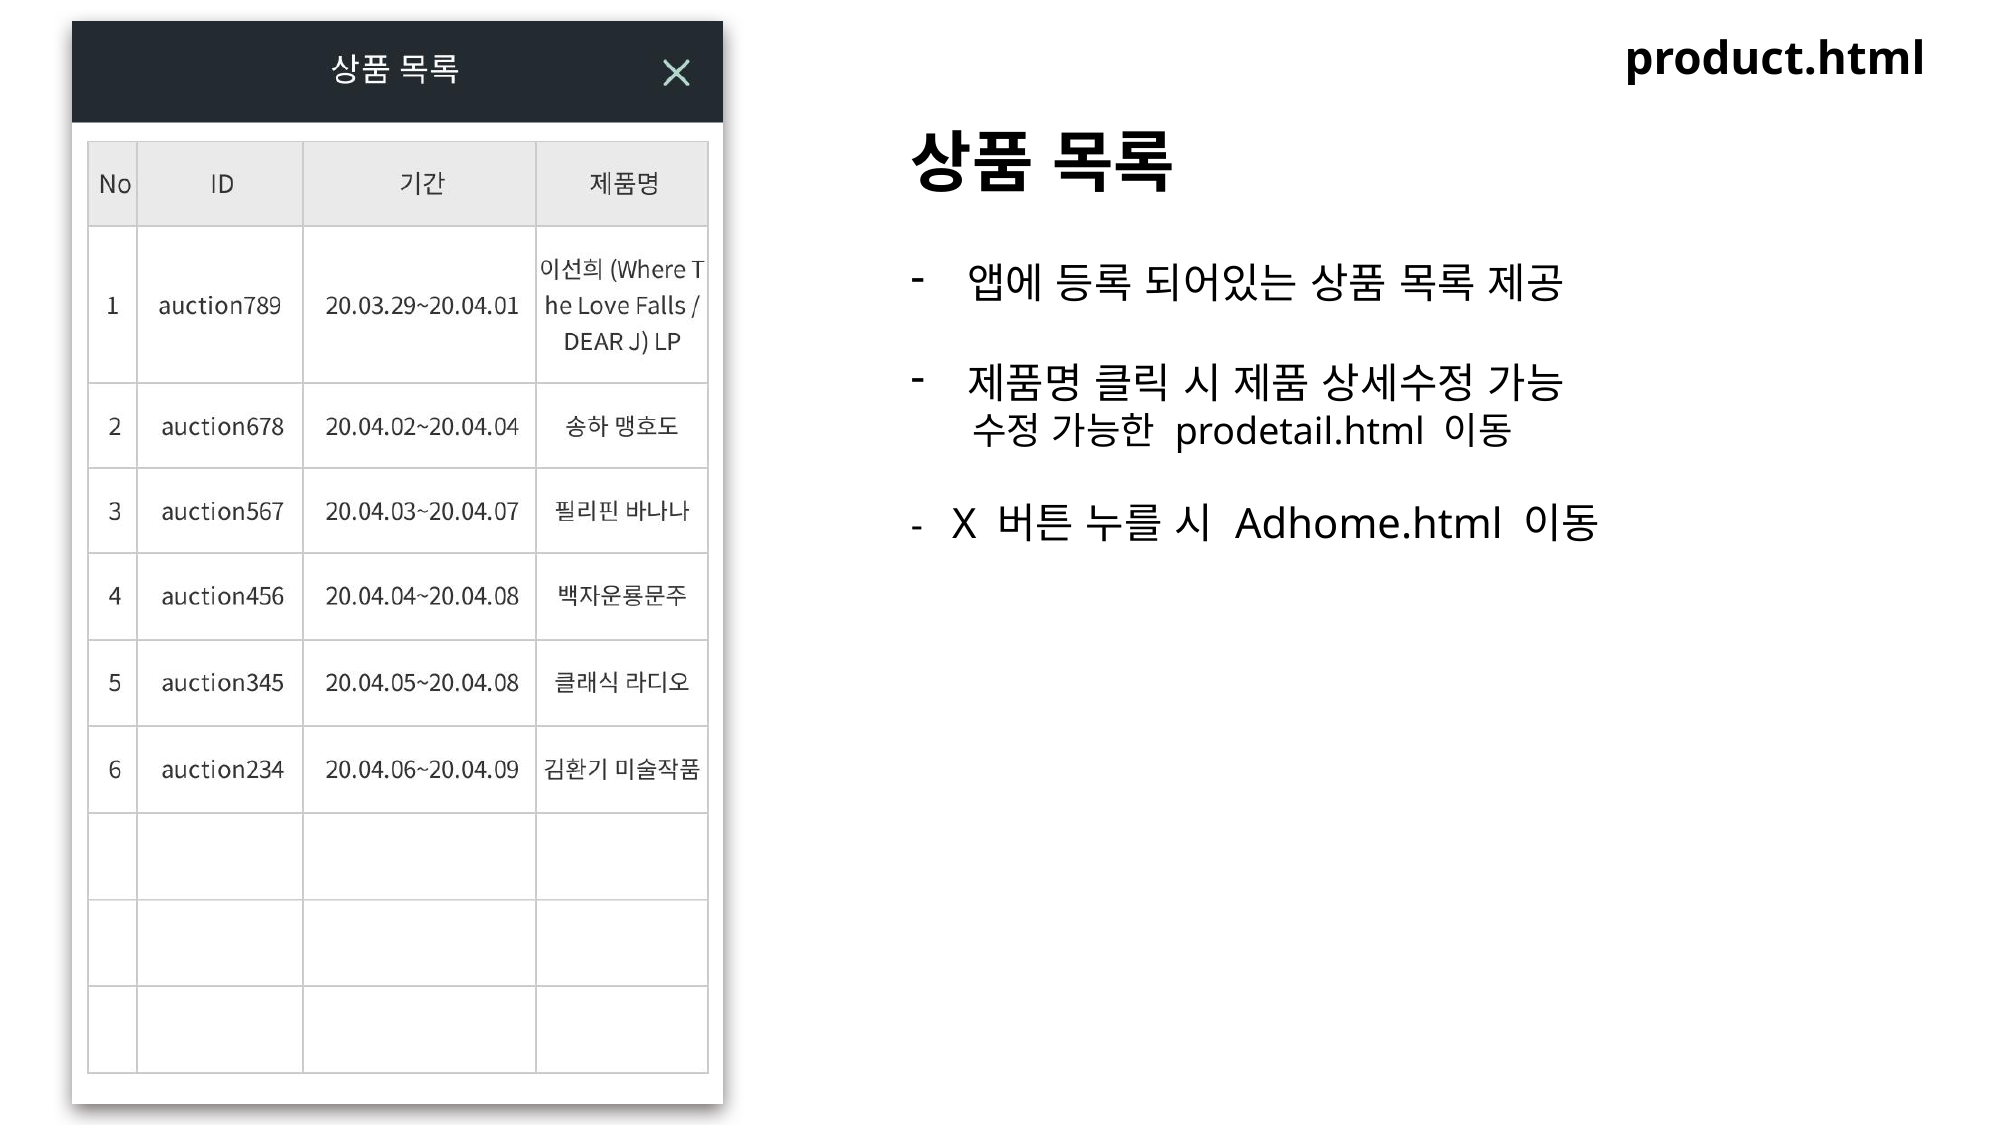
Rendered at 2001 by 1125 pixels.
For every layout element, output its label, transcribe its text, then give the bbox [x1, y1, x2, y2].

text_box product.html [1609, 21, 1941, 92]
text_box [895, 112, 1964, 705]
picture [72, 21, 723, 1104]
